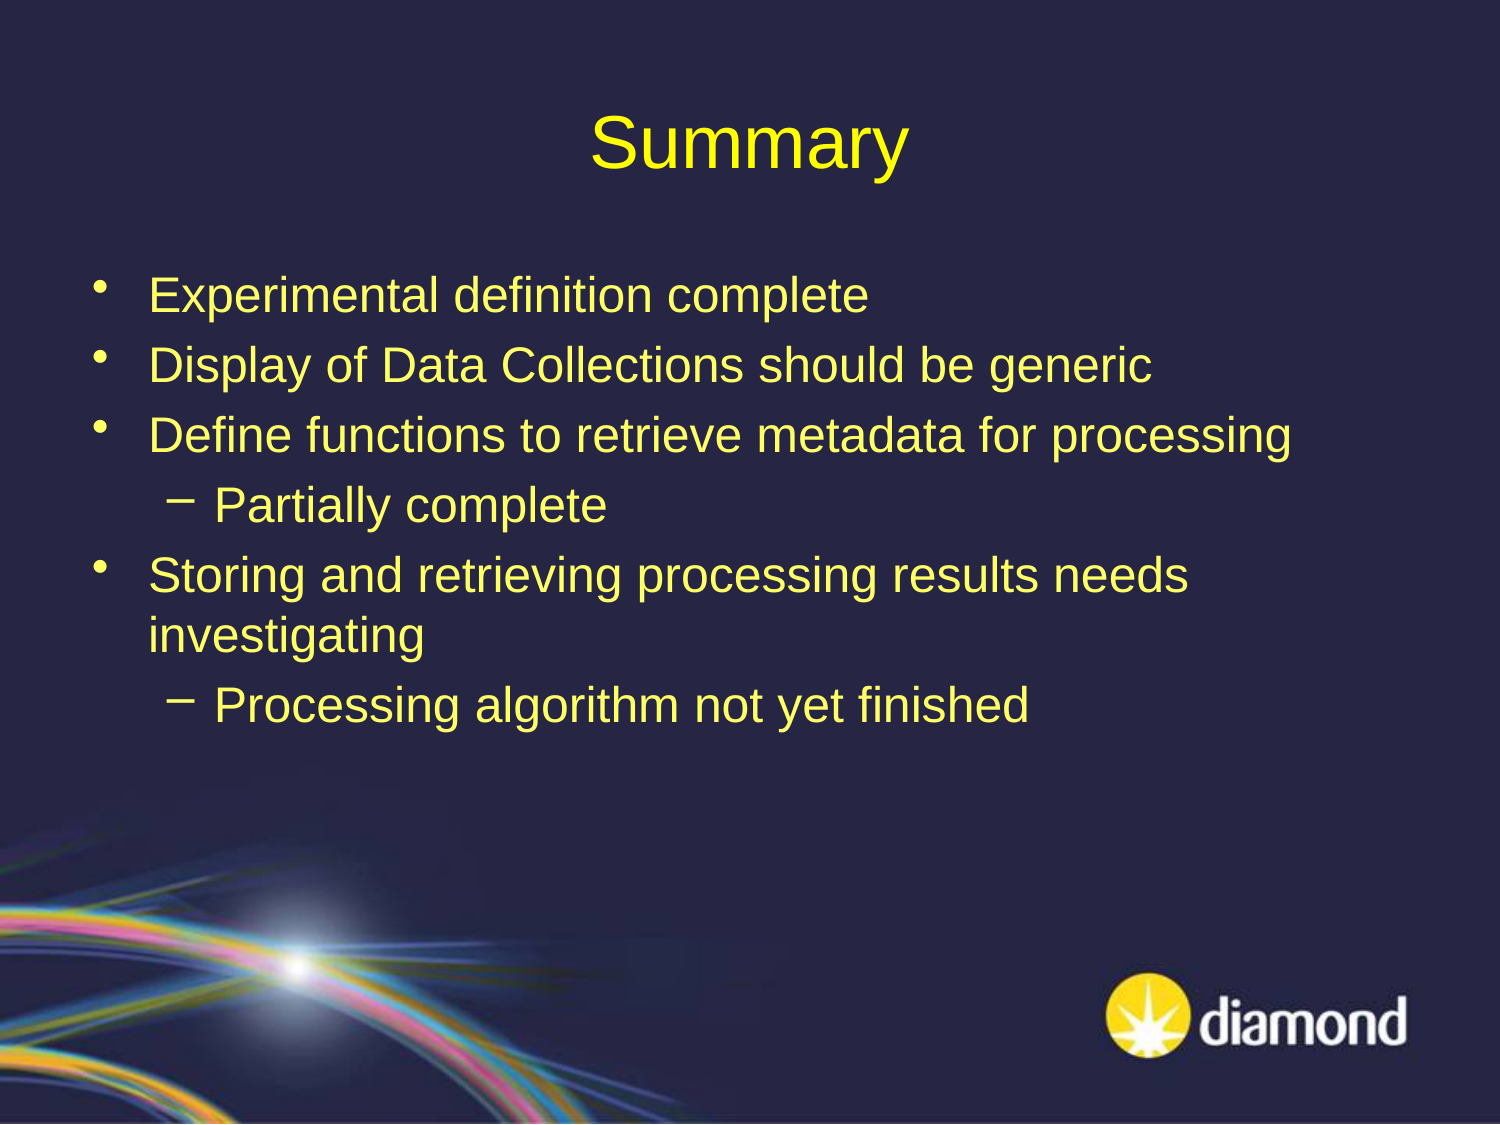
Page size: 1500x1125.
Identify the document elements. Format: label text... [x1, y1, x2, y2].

picture [0, 0, 1500, 1124]
list Experimental definition complete Display of Data Collections should be generic Define functions to retrieve metadata for processing Partially complete Storing and retrieving processing results needs investigating Processing algorithm not yet finished [76, 255, 1427, 998]
title Summary [75, 45, 1425, 233]
